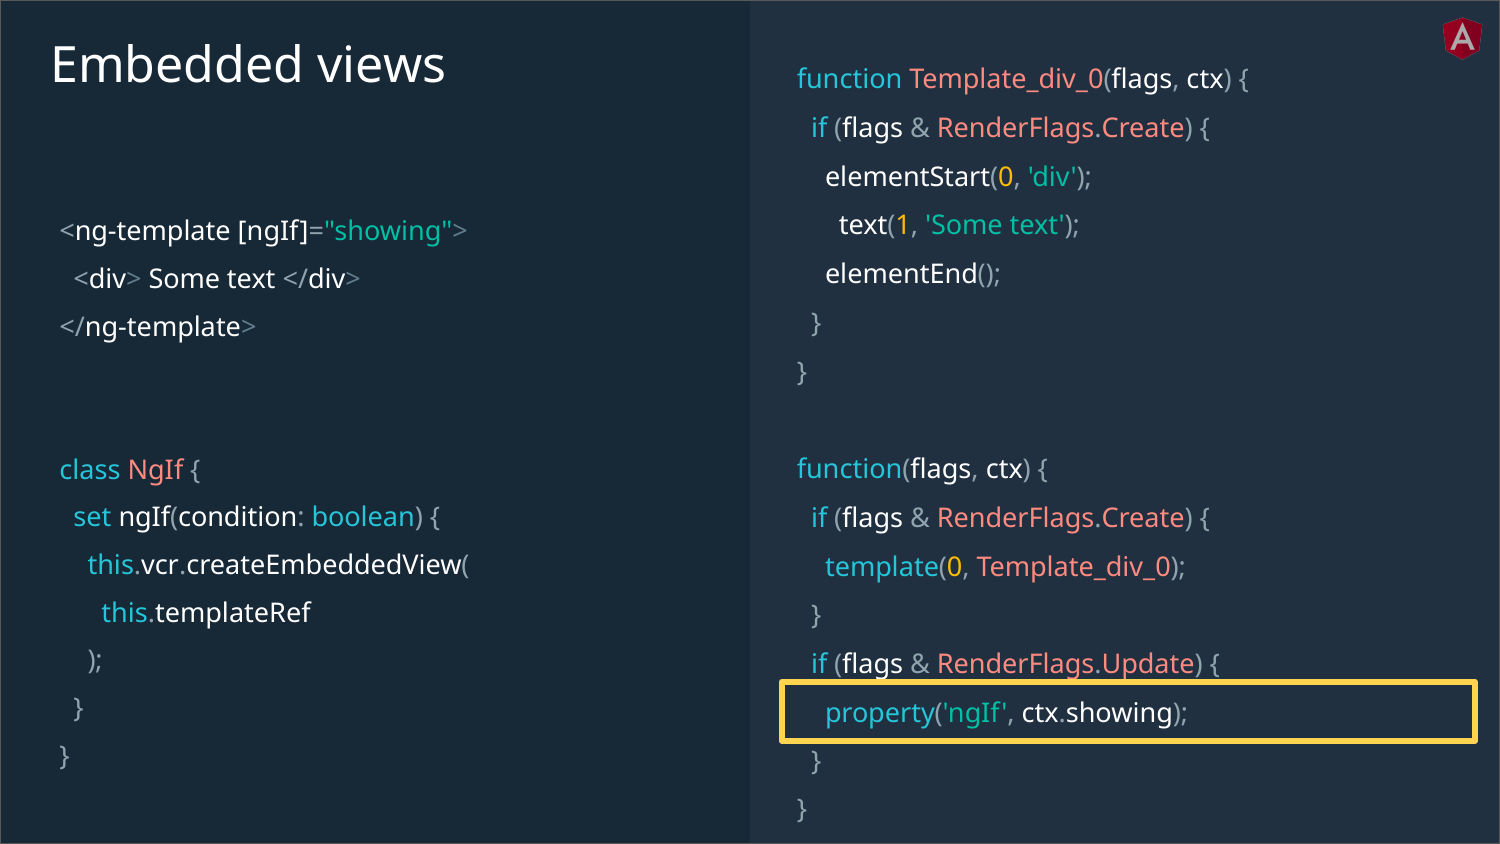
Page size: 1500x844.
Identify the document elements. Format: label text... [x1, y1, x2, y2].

text_box [781, 681, 1475, 741]
title Embedded views [35, 22, 1125, 108]
text_box [0, 0, 1500, 844]
text_box function Template_div_0(flags, ctx) { if (flags & RenderFlags.Create) { elementStart(0, 'div'); text(1, 'Some text'); elementEnd(); } } function(flags, ctx) { if (flags & RenderFlags.Create) { template(0, Template_div_0); } if (flags & RenderFlags.Update) { property('ngIf', ctx.showing); } } [781, 30, 1445, 523]
text_box [52, 676, 682, 736]
text_box <ng-template [ngIf]="showing"> <div> Some text </div> </ng-template> class NgIf { set ngIf(condition: boolean) { this.vcr.createEmbeddedView( this.templateRef ); } } [44, 183, 708, 676]
